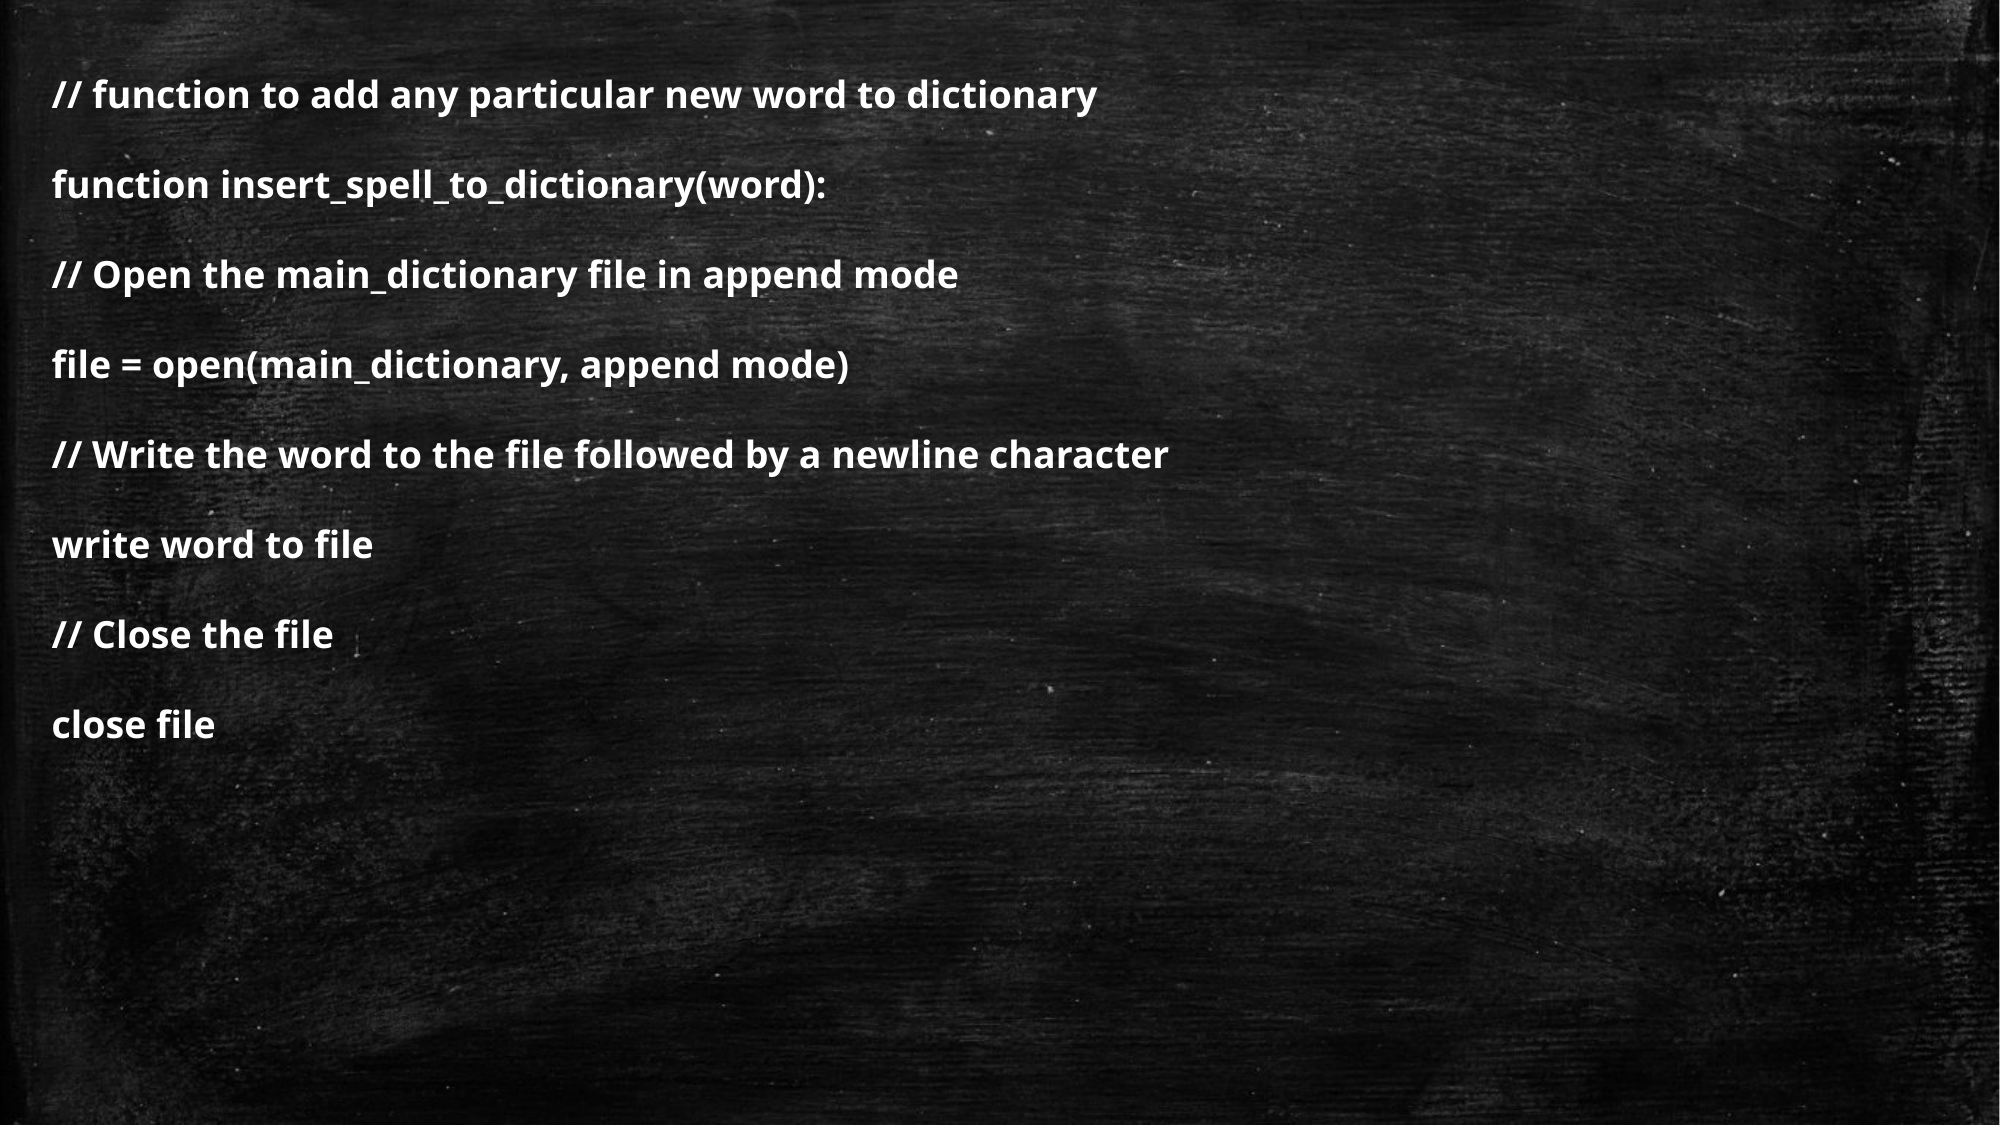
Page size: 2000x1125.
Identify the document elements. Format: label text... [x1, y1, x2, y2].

text_box // function to add any particular new word to dictionary function insert_spell_to_dictionary(word): // Open the main_dictionary file in append mode file = open(main_dictionary, append mode) // Write the word to the file followed by a newline character write word to file // Close the file close file [36, 19, 1963, 754]
